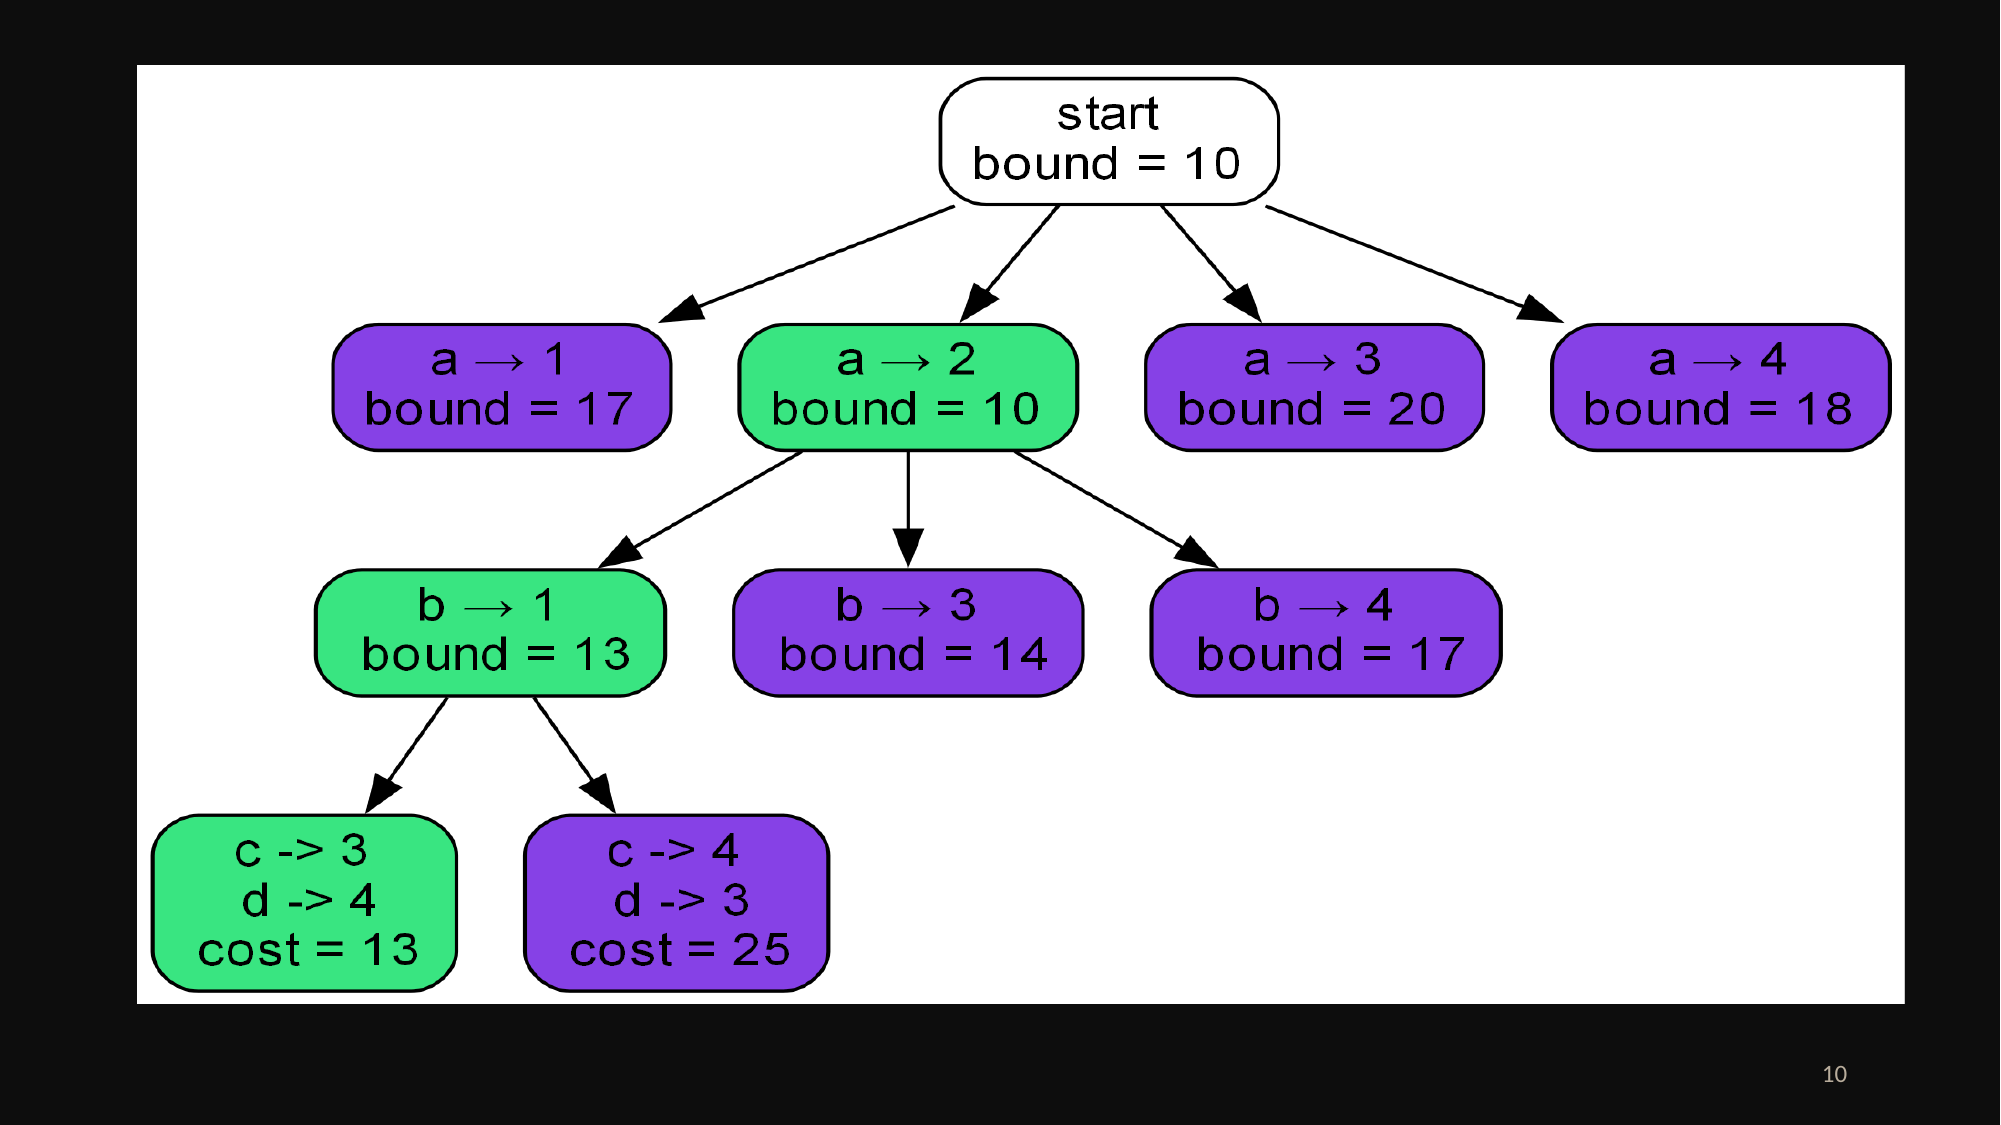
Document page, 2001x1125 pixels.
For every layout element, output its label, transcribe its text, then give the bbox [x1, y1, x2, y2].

picture [137, 65, 1905, 1004]
slide_number 10 [1412, 1042, 1863, 1103]
